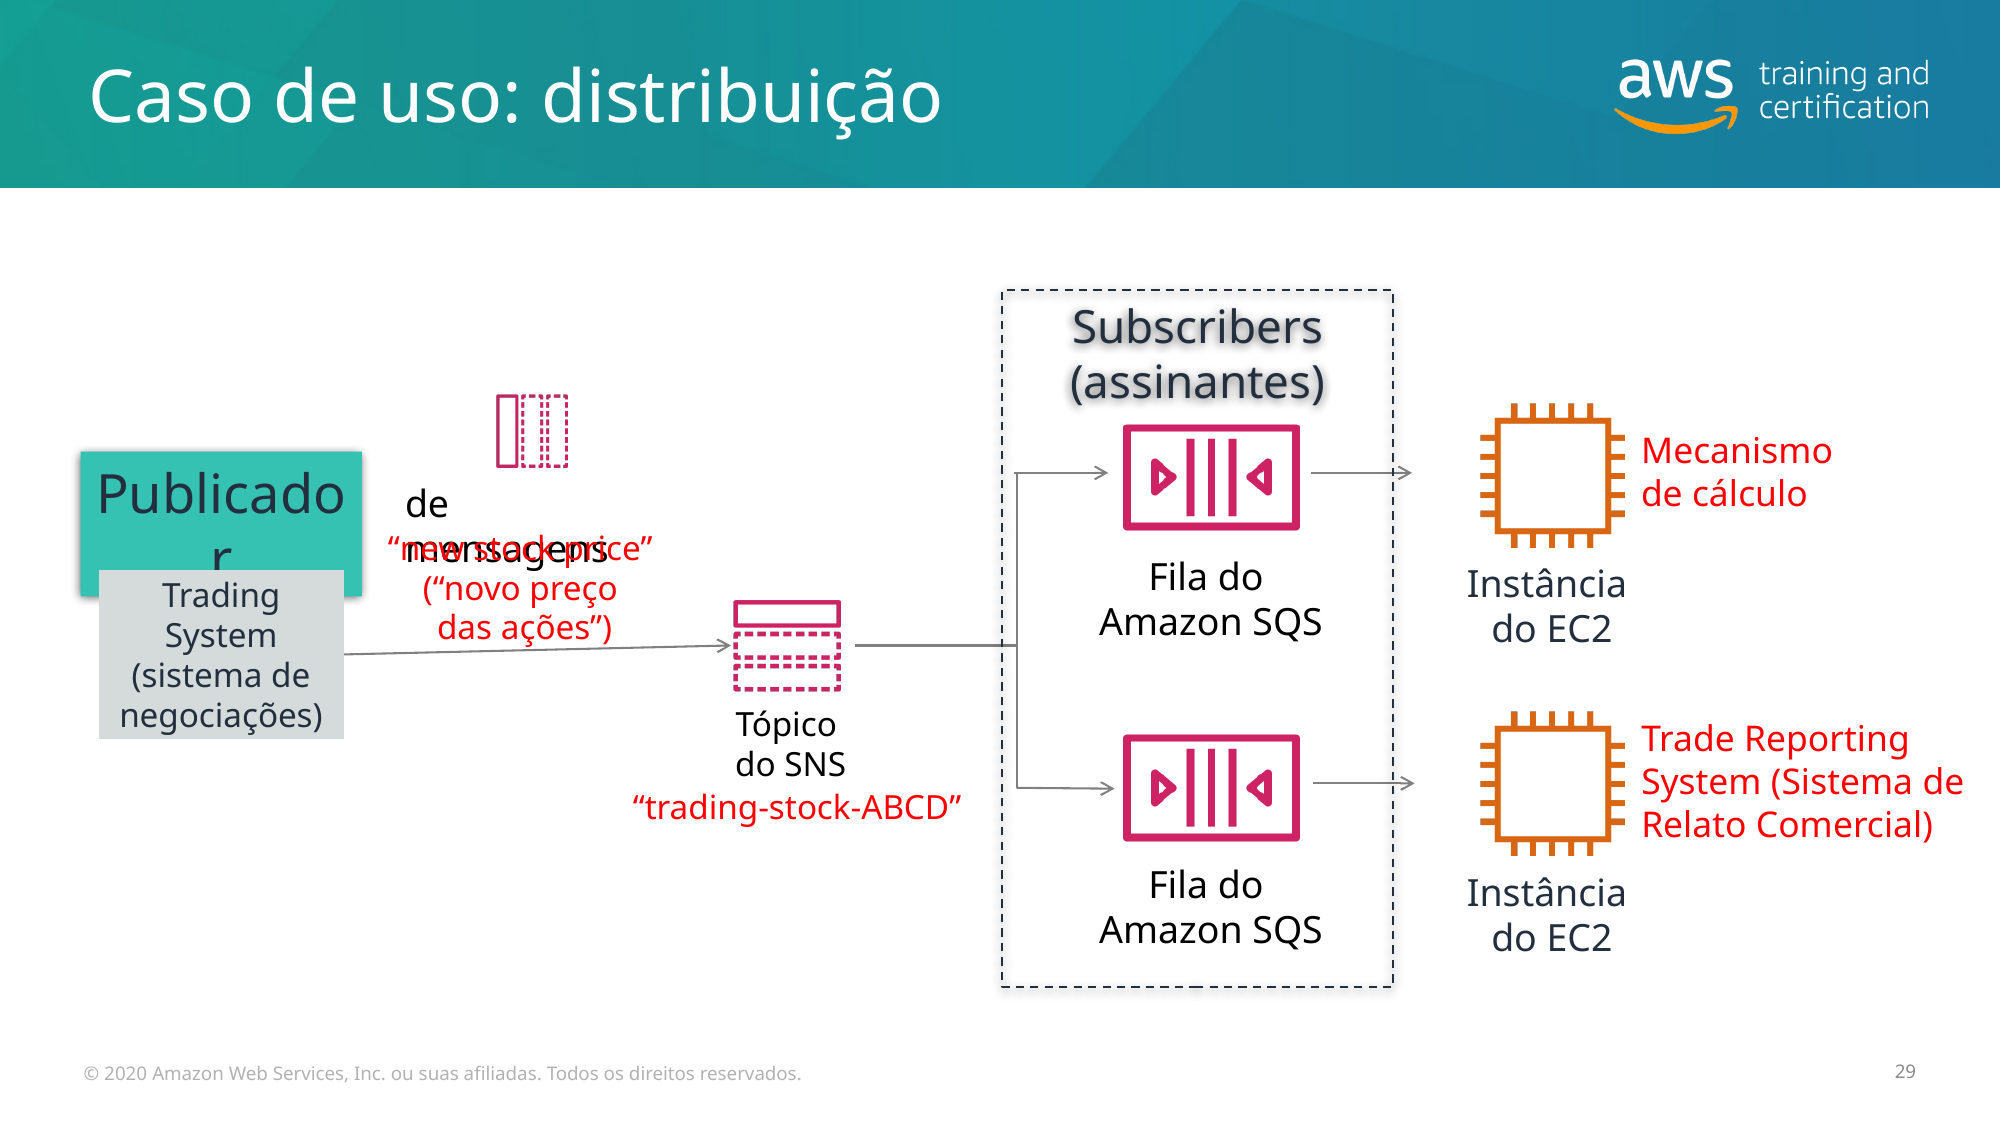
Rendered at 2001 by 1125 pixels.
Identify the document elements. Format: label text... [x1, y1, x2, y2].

footer © 2020 Amazon Web Services, Inc. ou suas afiliadas. Todos os direitos reservados. [68, 1042, 947, 1103]
text_box Publicador [80, 451, 362, 597]
text_box “new stock price” (“novo preço das ações”) [343, 526, 707, 645]
text_box Trade Reporting System (Sistema de Relato Comercial) [1641, 716, 1979, 845]
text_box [343, 645, 730, 655]
text_box Instância do EC2 [1407, 861, 1697, 966]
picture [730, 589, 844, 702]
picture [0, 0, 2000, 188]
text_box Instância do EC2 [1407, 553, 1697, 658]
picture [1117, 689, 1305, 878]
picture [1476, 400, 1628, 551]
title Caso de uso: distribuição [73, 59, 1556, 138]
text_box Tópico do SNS [662, 703, 919, 784]
text_box de mensagens [390, 473, 674, 526]
text_box Mecanismo de cálculo [1641, 428, 1911, 514]
picture [1476, 708, 1628, 859]
text_box Subscribers (assinantes) [1002, 289, 1393, 988]
text_box Trading System (sistema de negociações) [99, 570, 344, 739]
picture [1117, 379, 1305, 567]
picture [493, 392, 571, 470]
text_box “trading-stock-ABCD” [609, 786, 985, 827]
slide_number 29 [1481, 1042, 1932, 1103]
